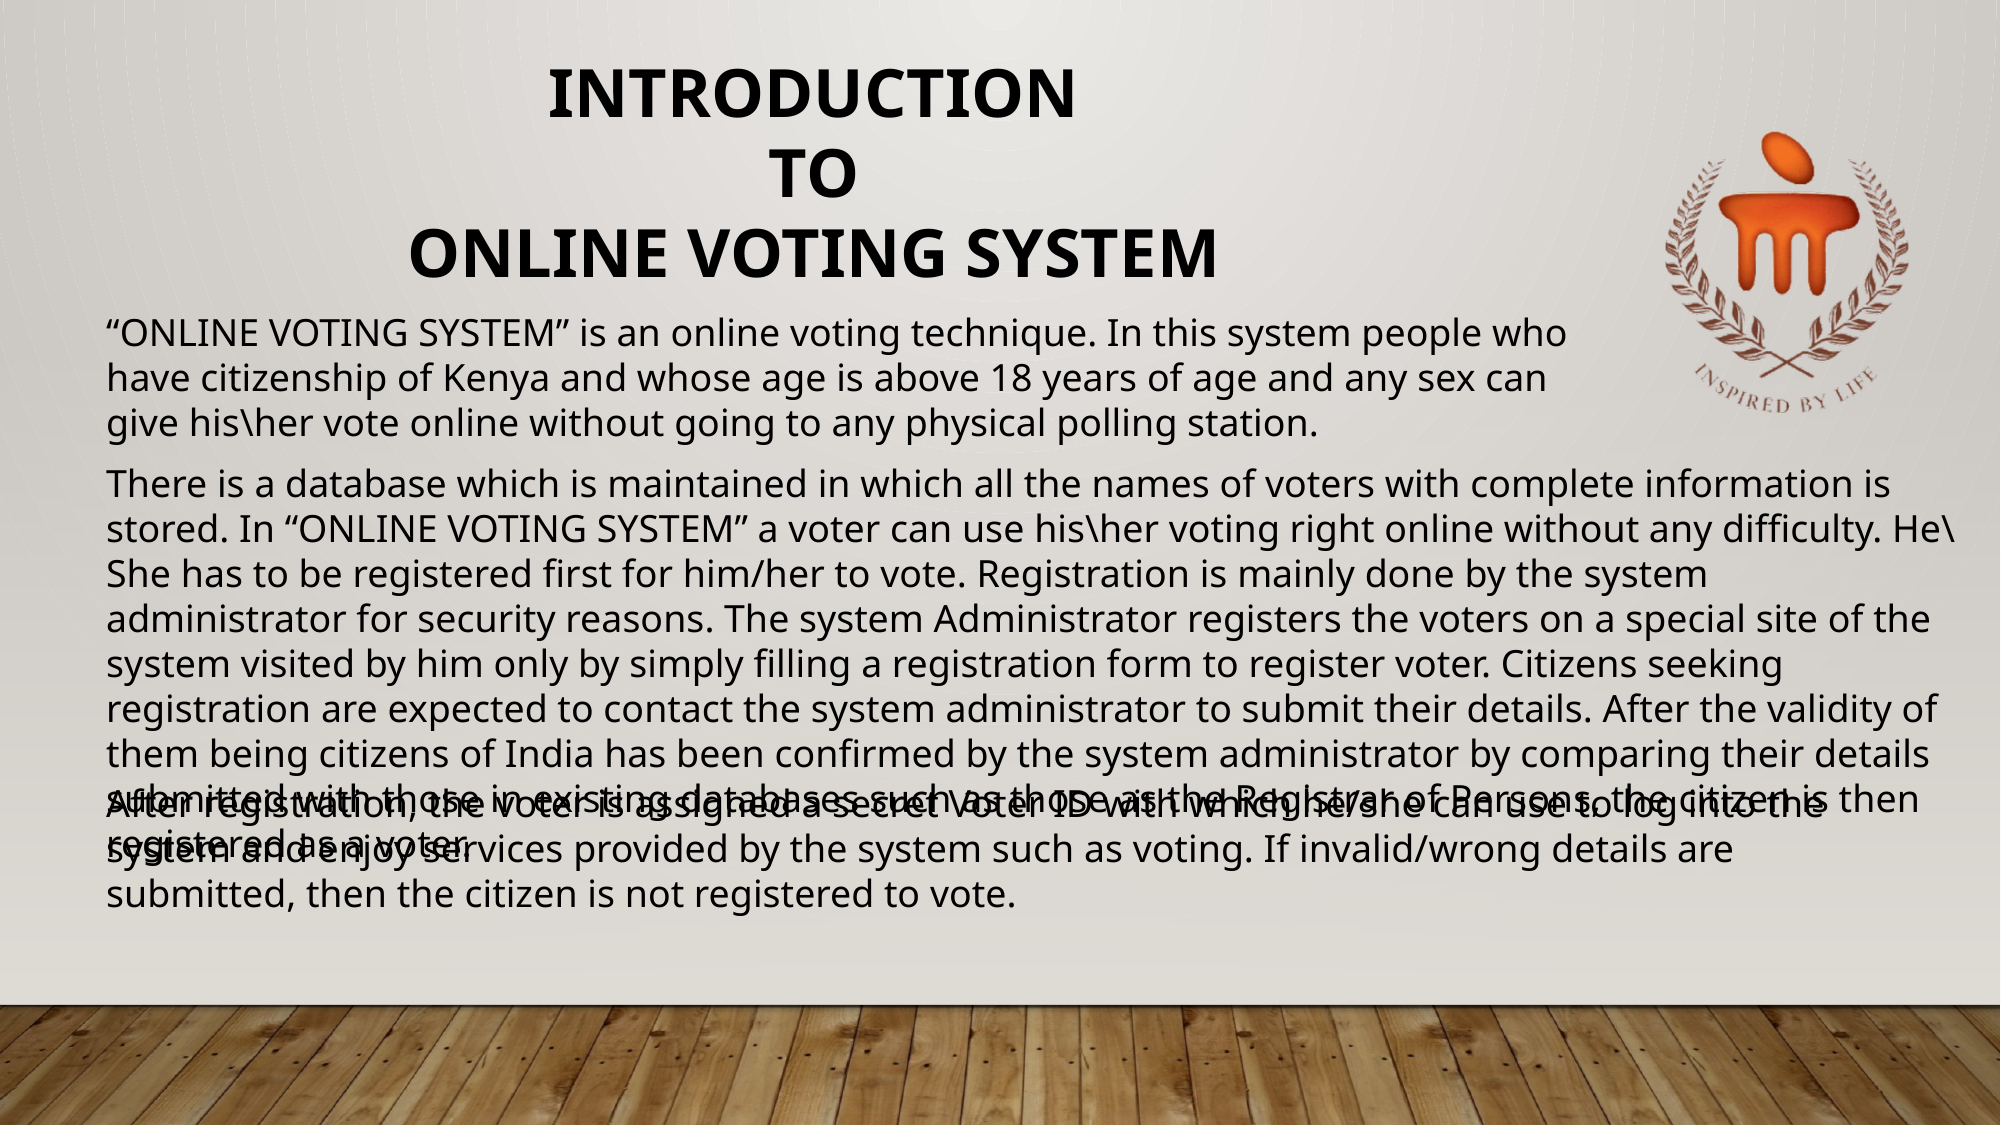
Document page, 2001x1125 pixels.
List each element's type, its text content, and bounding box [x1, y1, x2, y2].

picture [1665, 131, 1909, 414]
picture [0, 1005, 2000, 1125]
text_box After registration, the voter is assigned a secret Voter ID with which he/she can use to log into the system and enjoy services provided by the system such as voting. If invalid/wrong details are submitted, then the citizen is not registered to vote. [91, 772, 1941, 923]
text_box There is a database which is maintained in which all the names of voters with complete information is stored. In “ONLINE VOTING SYSTEM” a voter can use his\her voting right online without any difficulty. He\She has to be registered first for him/her to vote. Registration is mainly done by the system administrator for security reasons. The system Administrator registers the voters on a special site of the system visited by him only by simply filling a registration form to register voter. Citizens seeking registration are expected to contact the system administrator to submit their details. After the validity of them being citizens of India has been confirmed by the system administrator by comparing their details submitted with those in existing databases such as those as the Registrar of Persons, the citizen is then registered as a voter. [91, 452, 1976, 873]
text_box “ONLINE VOTING SYSTEM” is an online voting technique. In this system people who have citizenship of Kenya and whose age is above 18 years of age and any sex can give his\her vote online without going to any physical polling station. [91, 301, 1623, 451]
text_box INTRODUCTION TO ONLINE VOTING SYSTEM [211, 43, 1417, 299]
